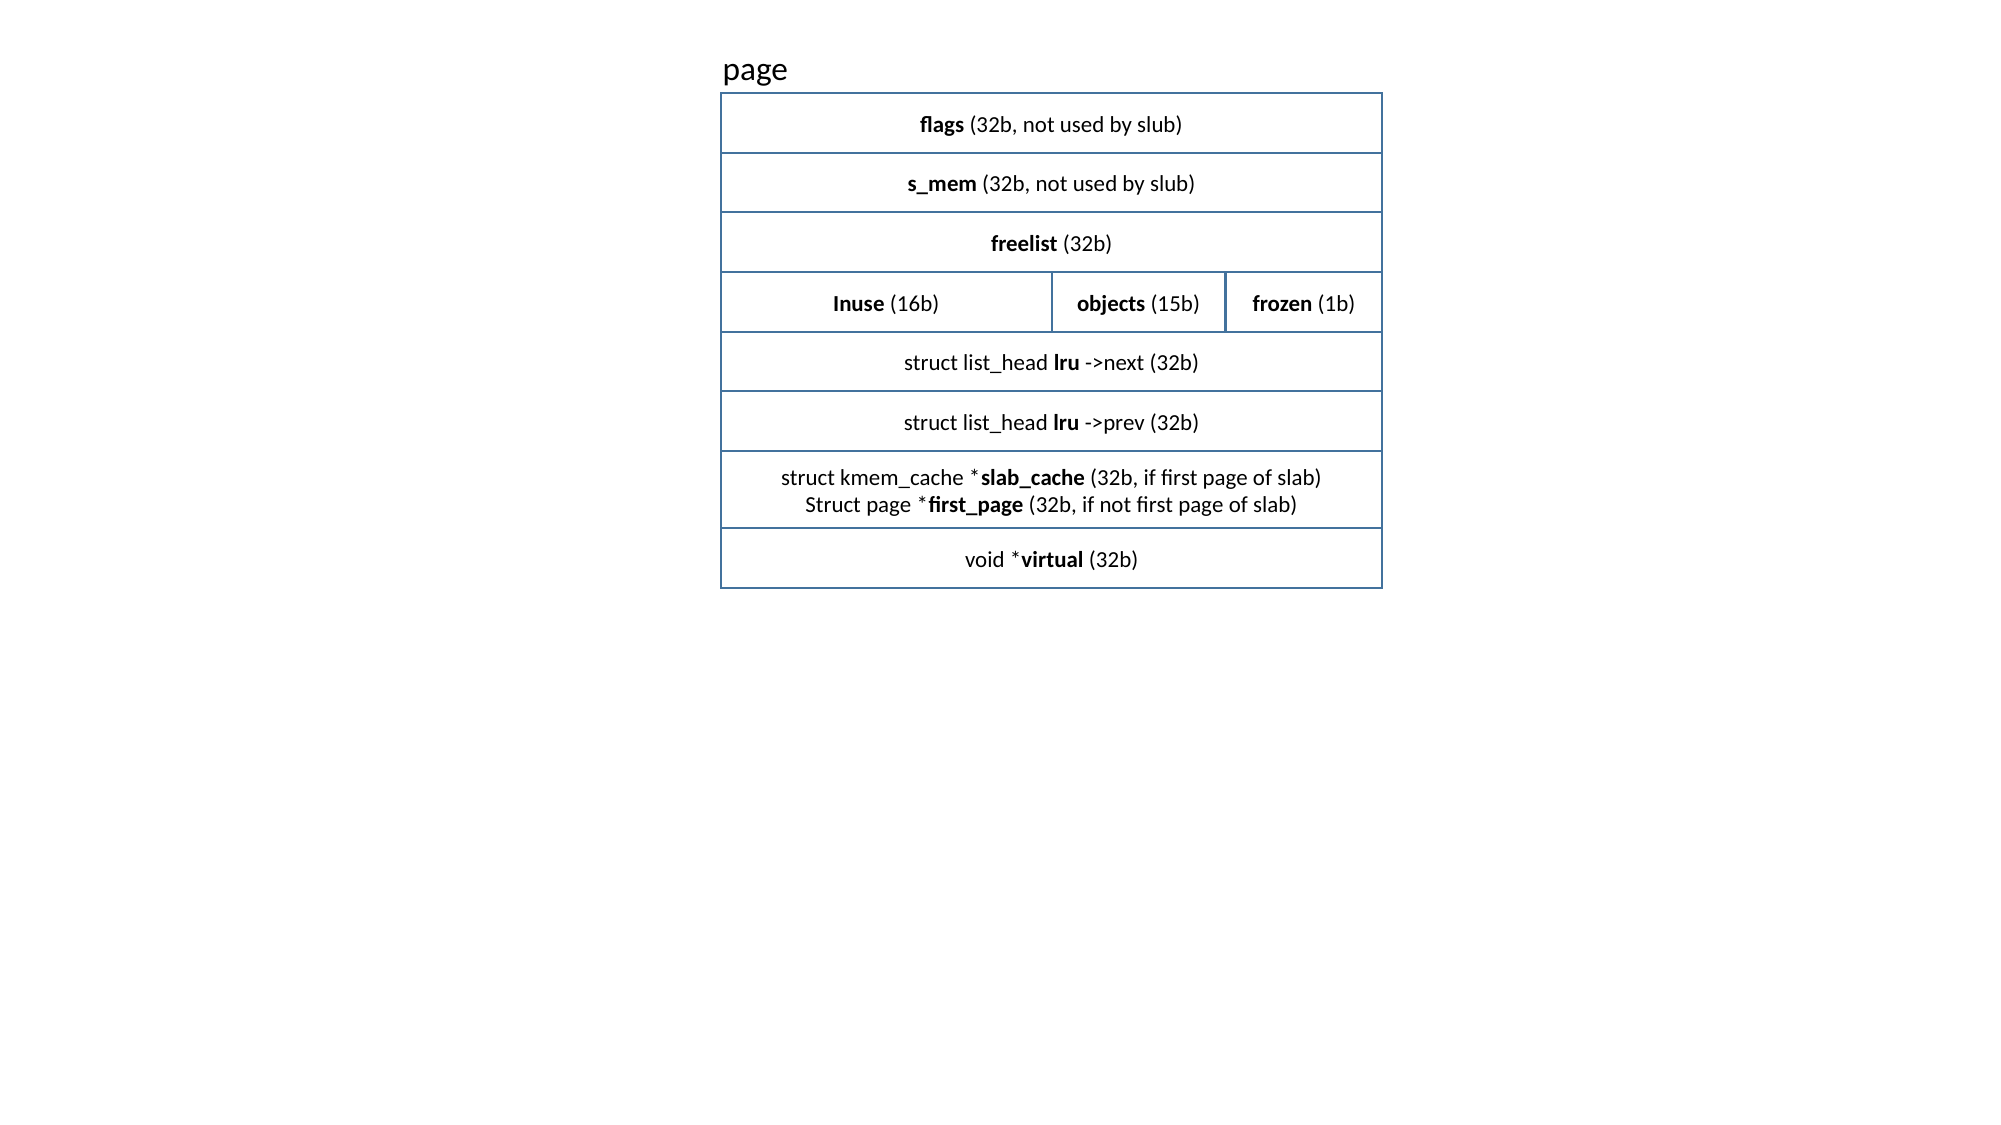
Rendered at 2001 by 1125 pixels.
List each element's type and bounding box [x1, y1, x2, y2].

text_box [707, 39, 1383, 589]
